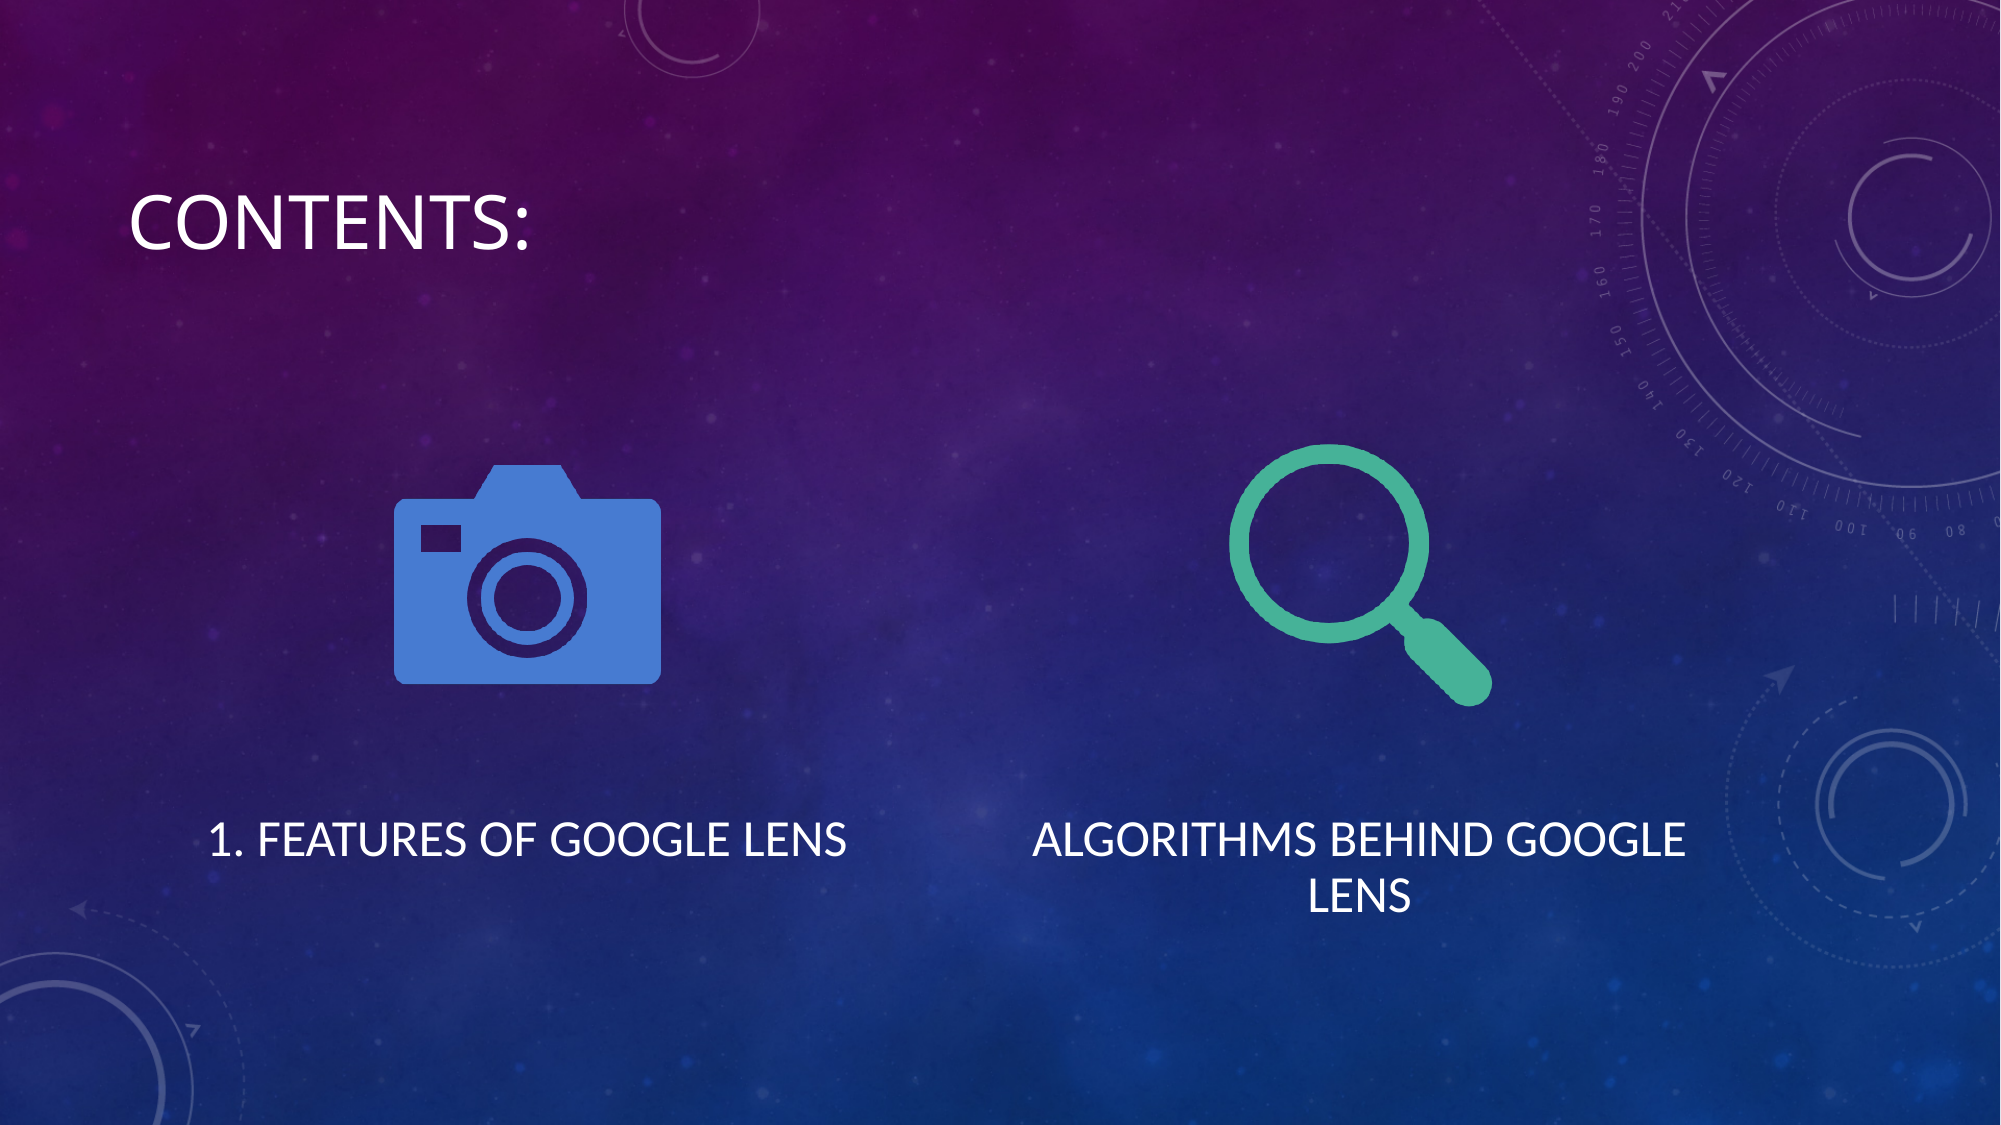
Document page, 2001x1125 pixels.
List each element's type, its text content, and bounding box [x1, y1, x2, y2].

title CONTENTS: [112, 99, 1775, 339]
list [112, 394, 1775, 951]
picture [0, 0, 2001, 1125]
